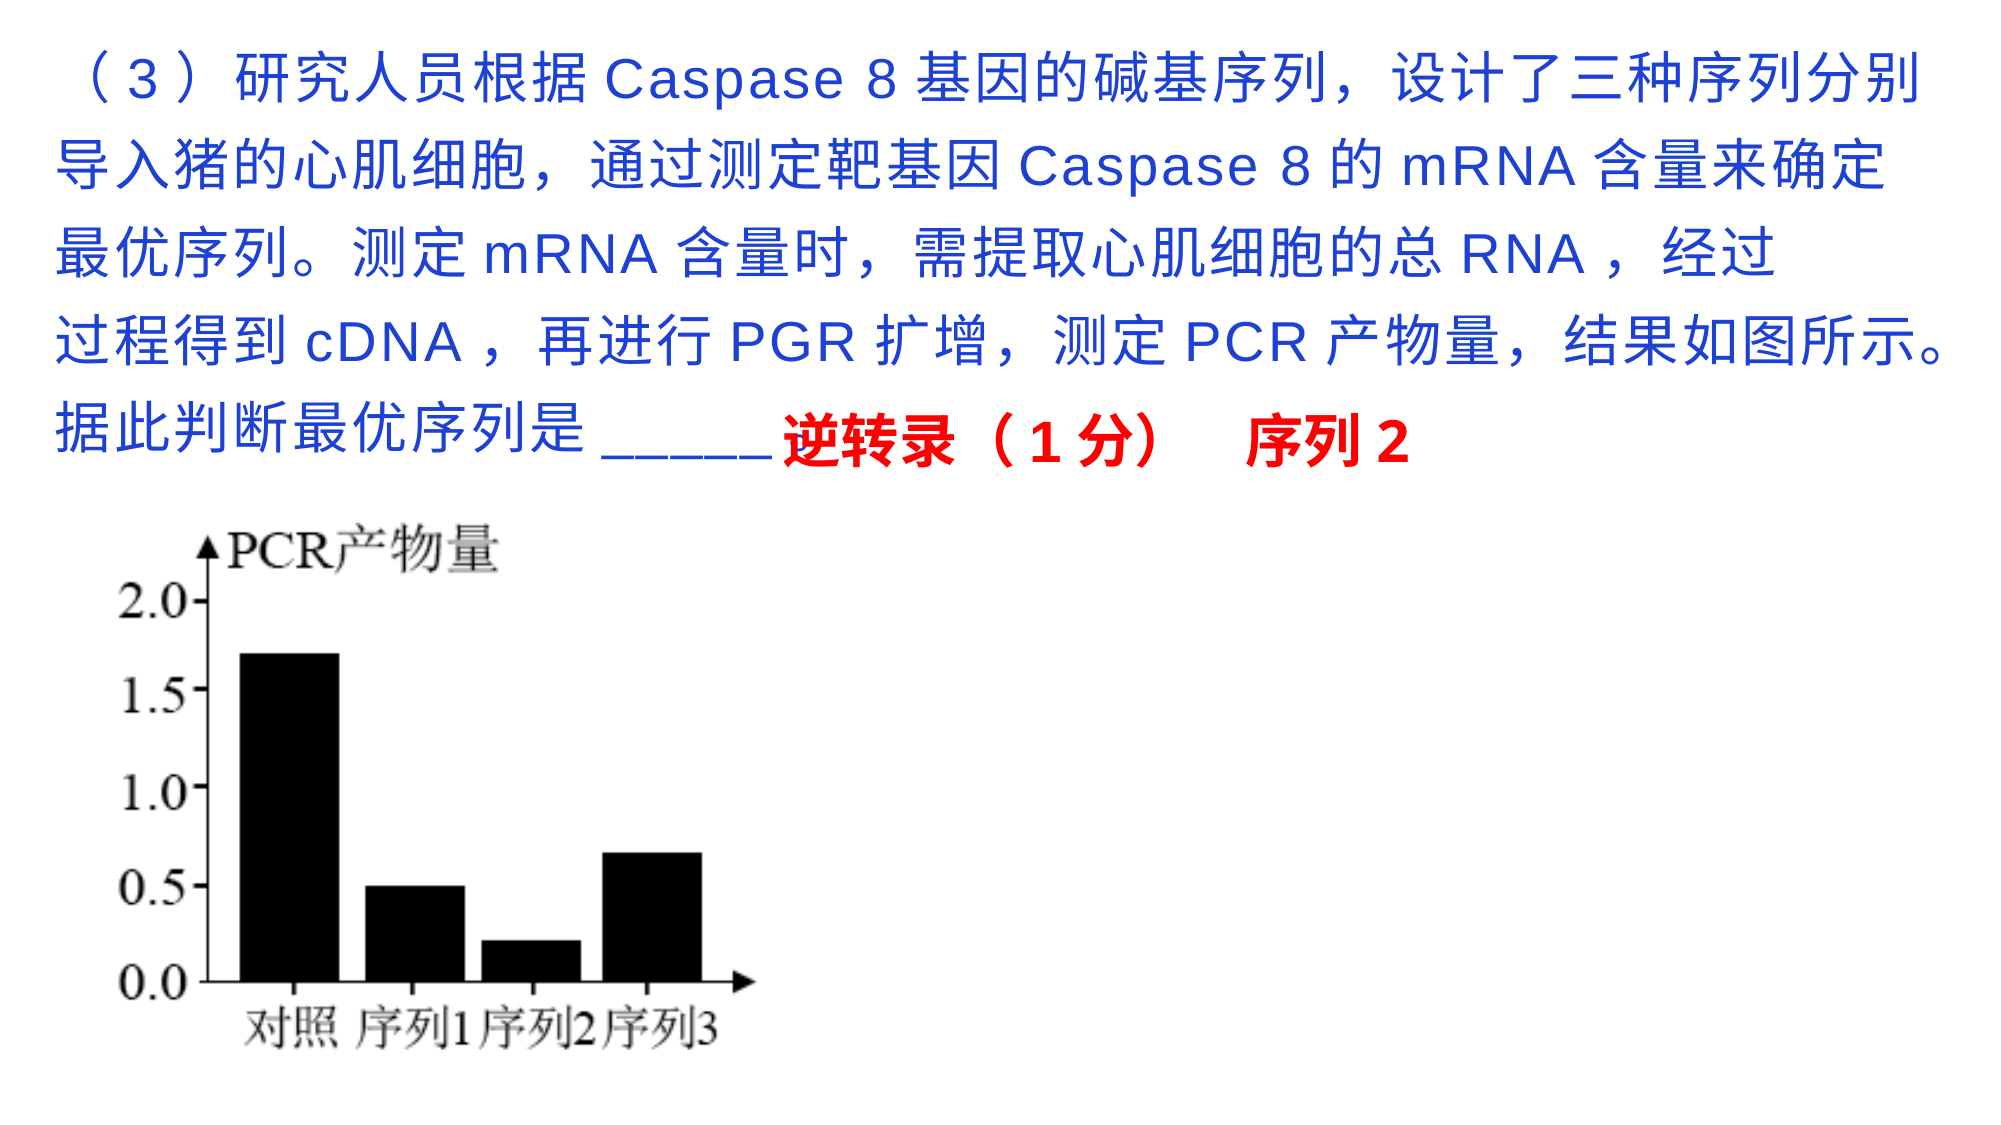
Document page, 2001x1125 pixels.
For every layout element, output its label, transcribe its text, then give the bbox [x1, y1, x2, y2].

picture [84, 507, 769, 1088]
text_box 逆转录（1分） 序列2 [768, 396, 1602, 482]
list （3）研究人员根据Caspase 8基因的碱基序列，设计了三种序列分别导入猪的心肌细胞，通过测定靶基因Caspase 8的mRNA含量来确定最优序列。测定mRNA含量时，需提取心肌细胞的总RNA，经过 过程得到cDNA，再进行PGR扩增，测定PCR产物量，结果如图所示。据此判断最优序列是_____。 [39, 14, 1960, 157]
